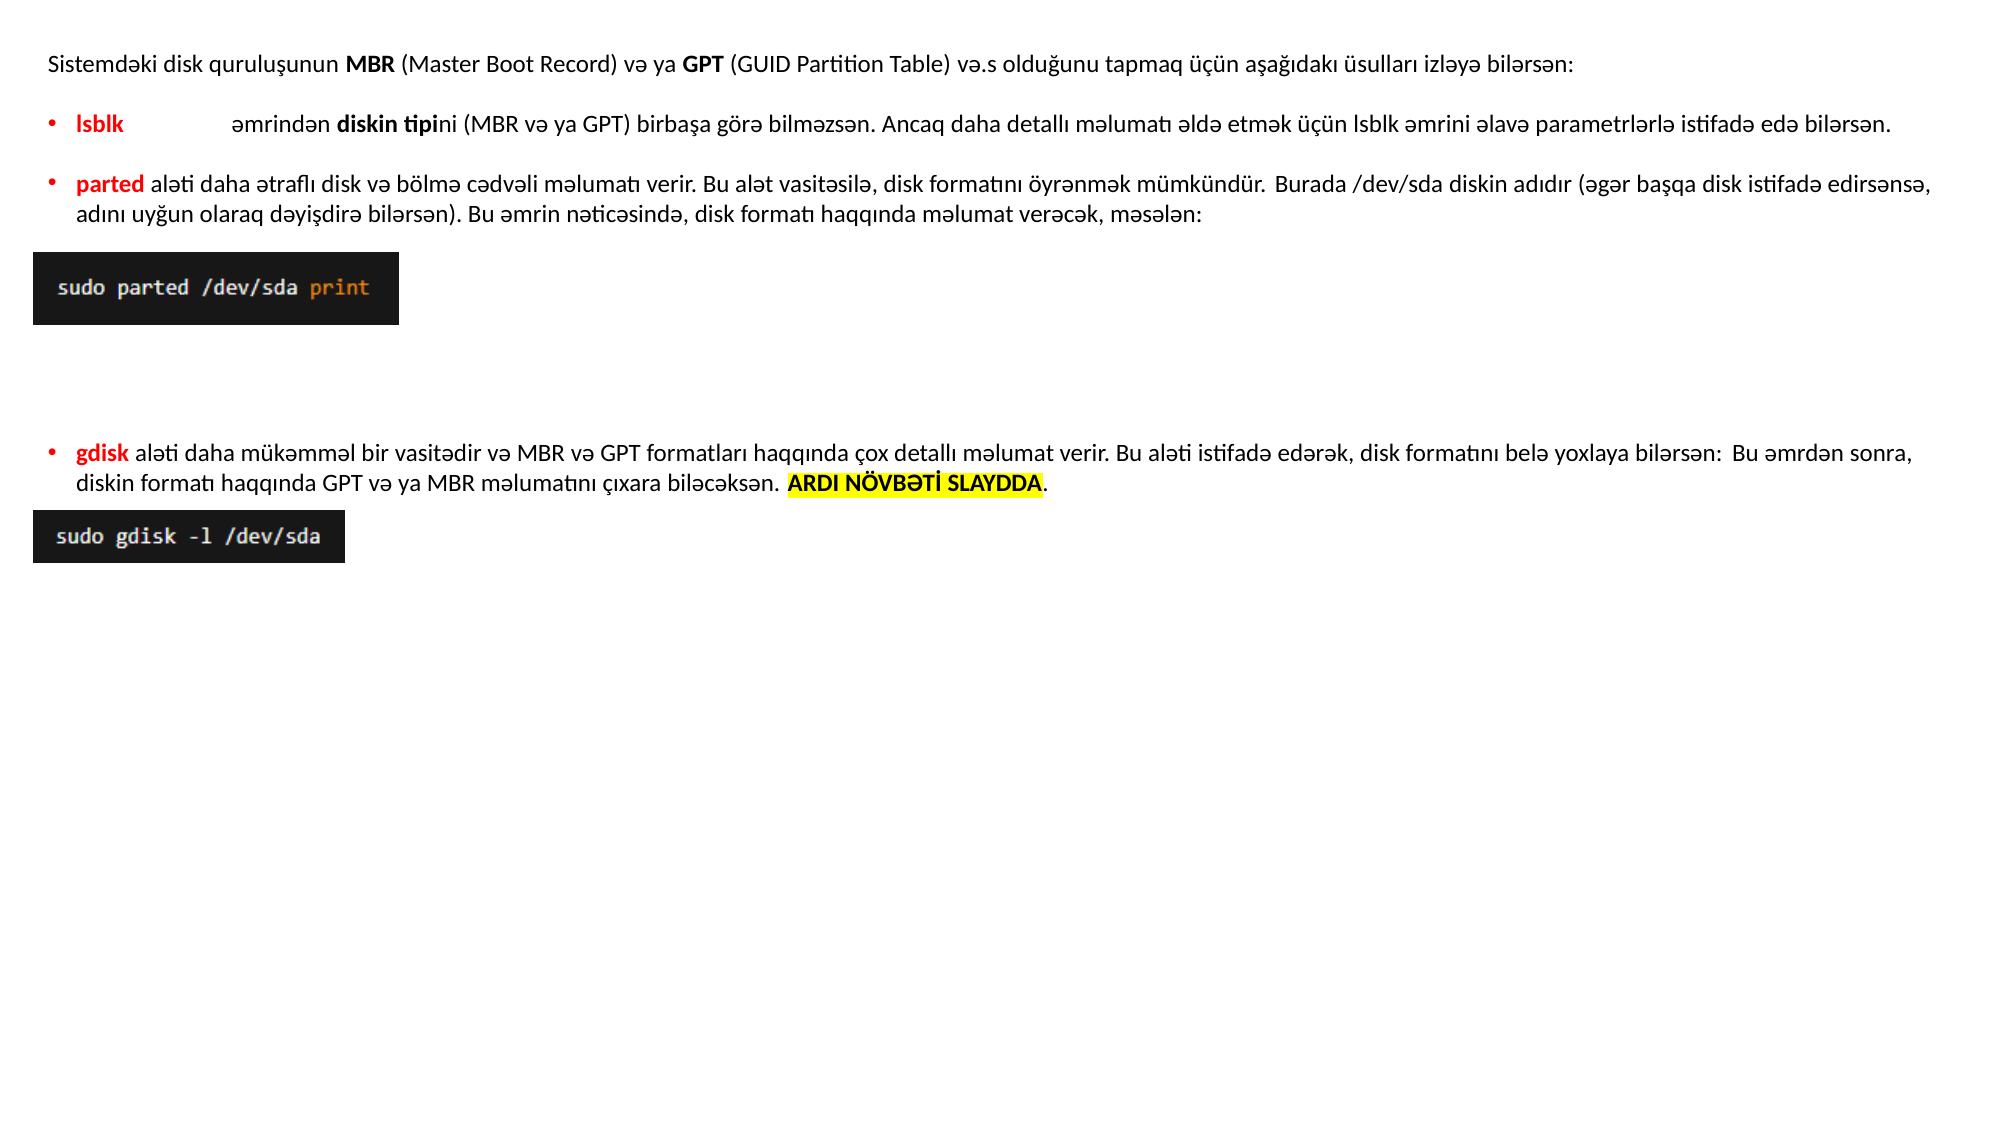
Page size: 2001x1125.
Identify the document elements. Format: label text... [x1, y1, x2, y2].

text_box Sistemdəki disk quruluşunun MBR (Master Boot Record) və ya GPT (GUID Partition Table) və.s olduğunu tapmaq üçün aşağıdakı üsulları izləyə bilərsən: lsblk əmrindən diskin tipini (MBR və ya GPT) birbaşa görə bilməzsən. Ancaq daha detallı məlumatı əldə etmək üçün lsblk əmrini əlavə parametrlərlə istifadə edə bilərsən. parted aləti daha ətraflı disk və bölmə cədvəli məlumatı verir. Bu alət vasitəsilə, disk formatını öyrənmək mümkündür. Burada /dev/sda diskin adıdır (əgər başqa disk istifadə edirsənsə, adını uyğun olaraq dəyişdirə bilərsən). Bu əmrin nəticəsində, disk formatı haqqında məlumat verəcək, məsələn: gdisk aləti daha mükəmməl bir vasitədir və MBR və GPT formatları haqqında çox detallı məlumat verir. Bu aləti istifadə edərək, disk formatını belə yoxlaya bilərsən: Bu əmrdən sonra, diskin formatı haqqında GPT və ya MBR məlumatını çıxara biləcəksən. ARDI NÖVBƏTİ SLAYDDA. [33, 40, 1973, 624]
picture [33, 510, 345, 563]
picture [33, 252, 399, 325]
